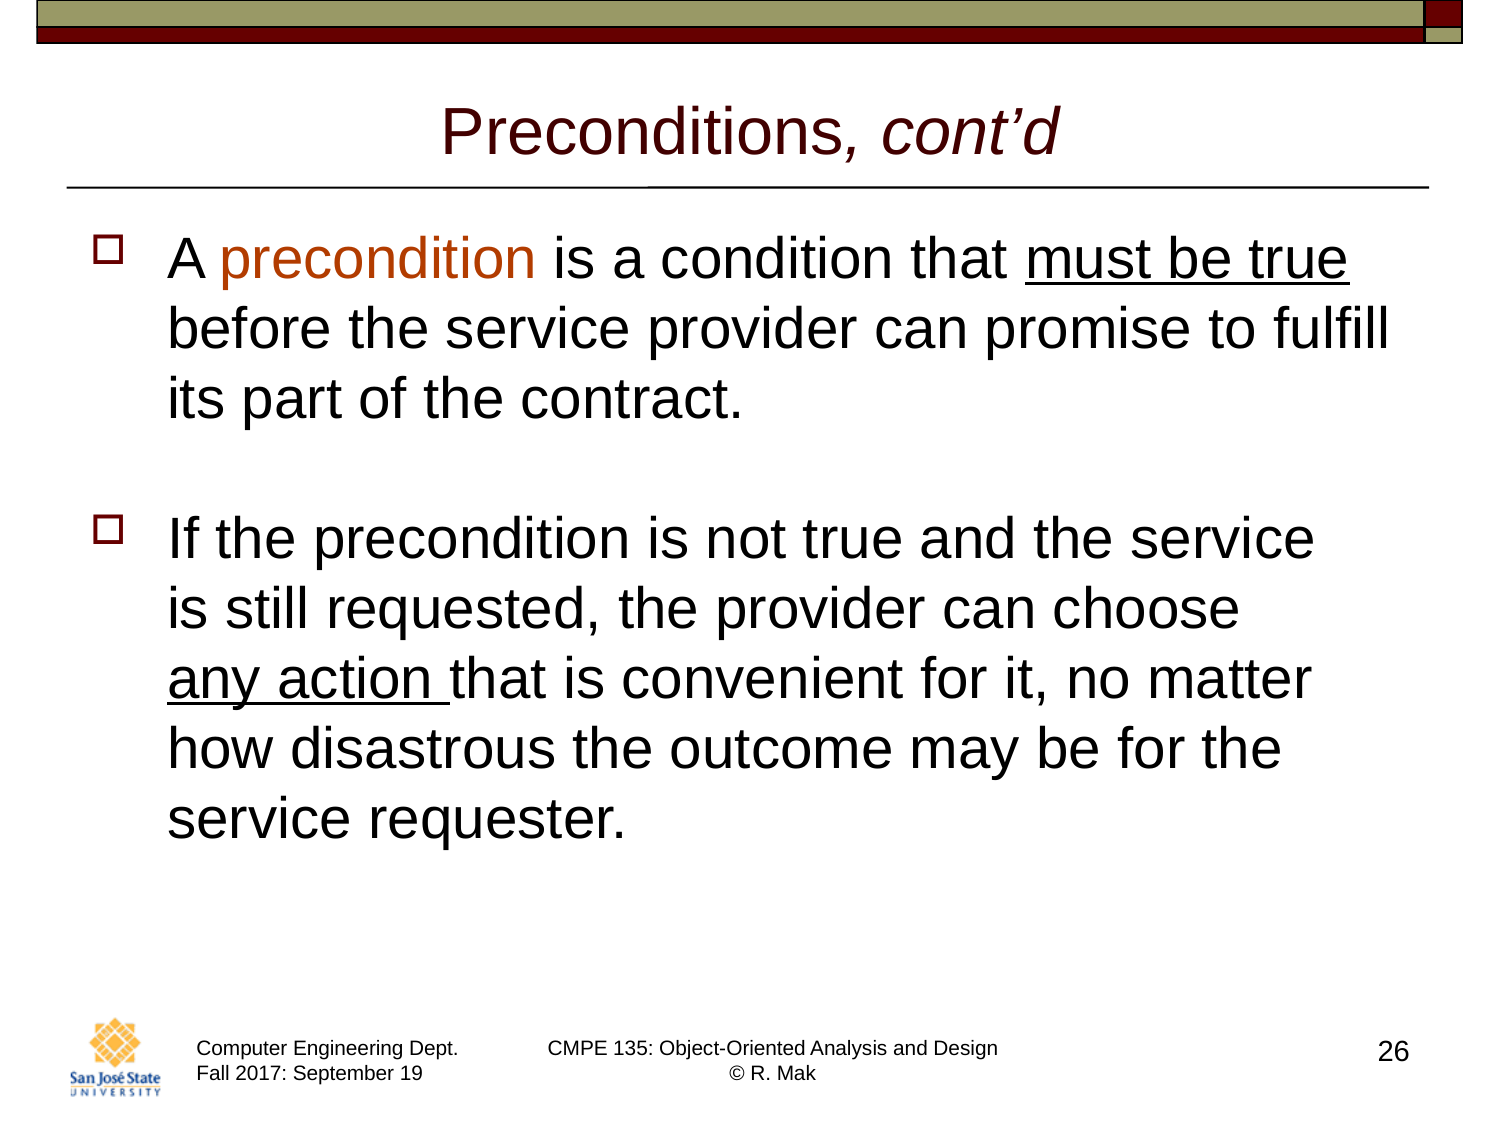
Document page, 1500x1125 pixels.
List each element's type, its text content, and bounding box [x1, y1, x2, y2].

picture [60, 1012, 166, 1112]
slide_number 26 [1335, 1025, 1425, 1100]
list A precondition is a condition that must be true before the service provider can promise to fulfill its part of the contract. If the precondition is not true and the service is still requested, the provider can choose any action that is convenient for it, no matter how disastrous the outcome may be for the service requester. [75, 212, 1425, 1006]
title Preconditions, cont’d [75, 67, 1425, 175]
